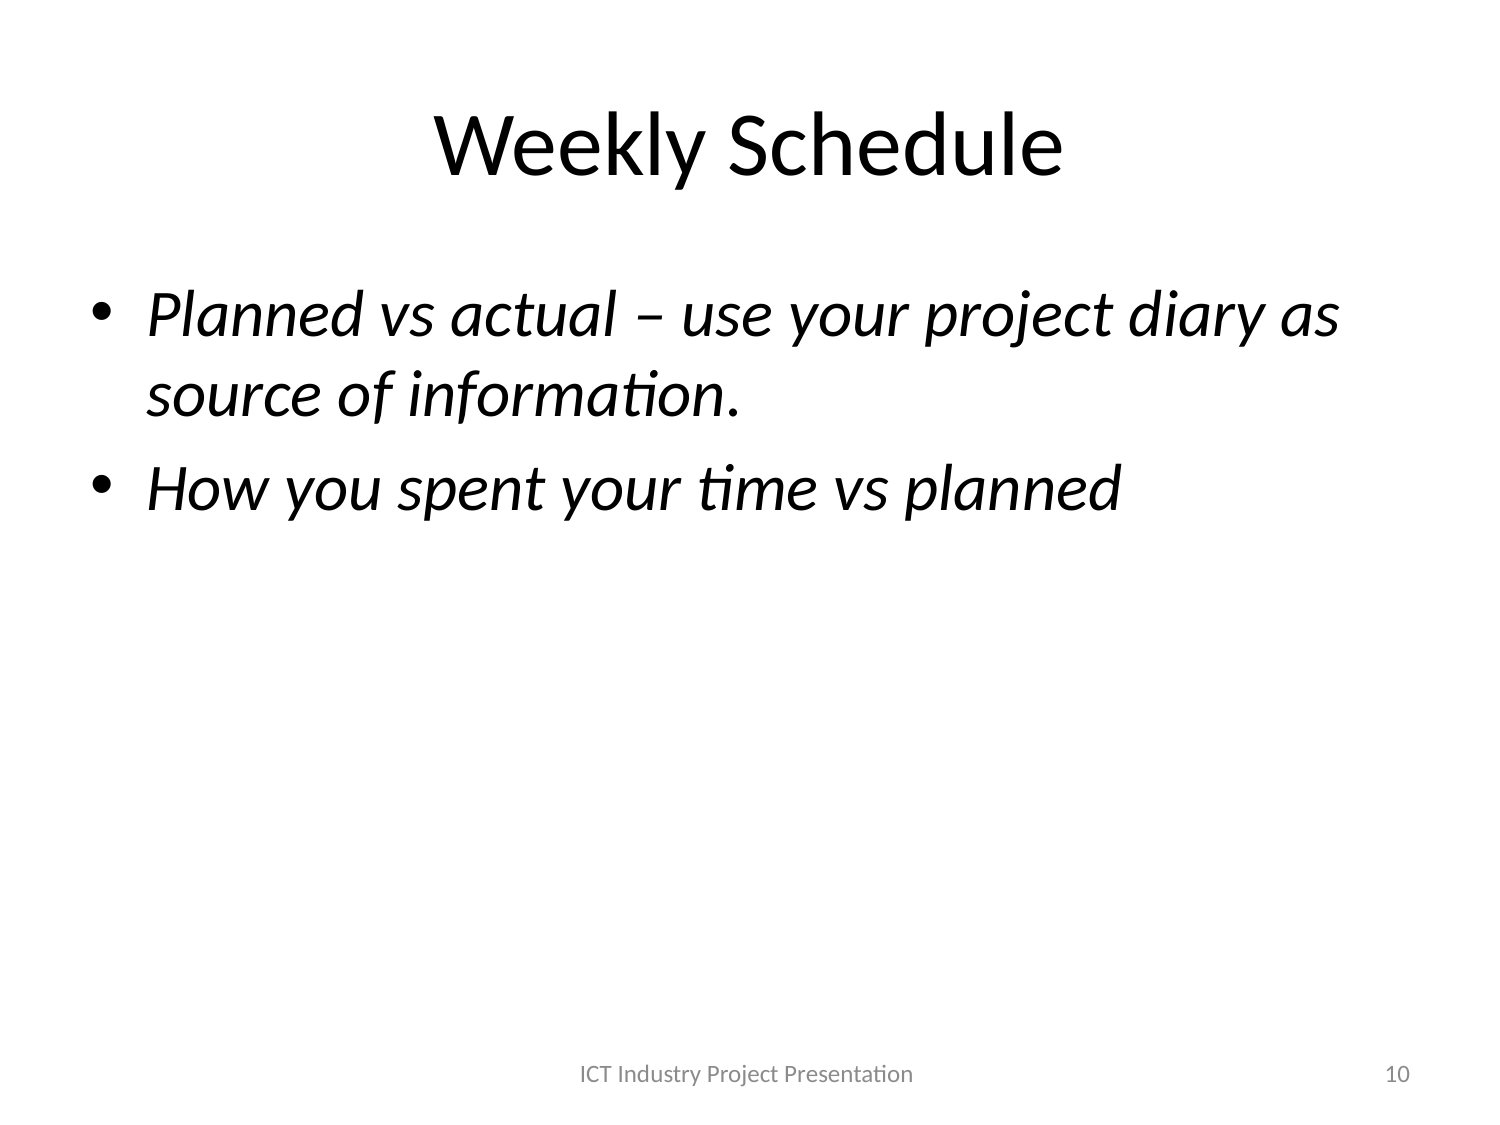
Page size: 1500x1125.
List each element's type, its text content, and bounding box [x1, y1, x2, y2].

title Weekly Schedule [75, 45, 1425, 233]
footer ICT Industry Project Presentation [512, 1042, 988, 1103]
list Planned vs actual – use your project diary as source of information. How you spent your time vs planned [75, 262, 1425, 1005]
slide_number 10 [1074, 1042, 1425, 1103]
